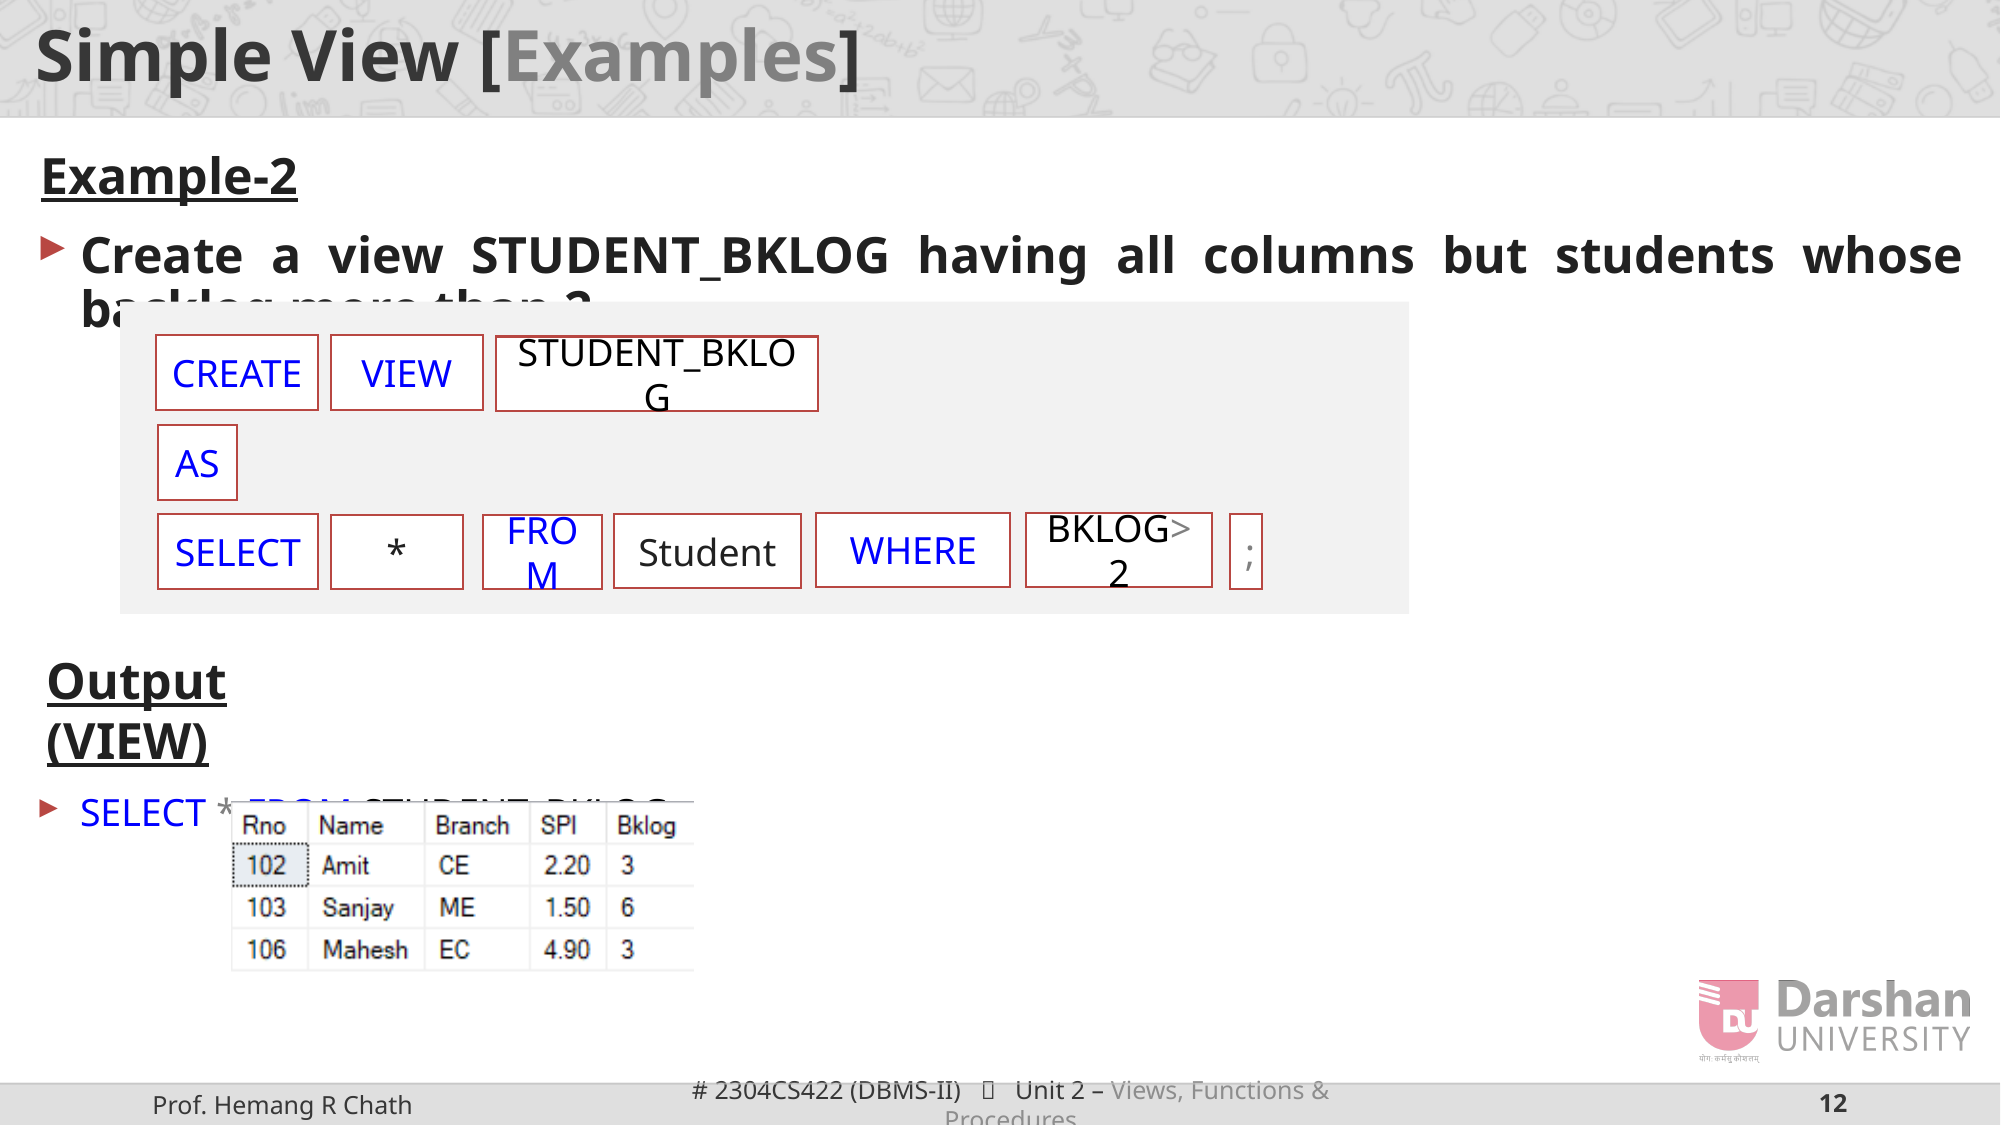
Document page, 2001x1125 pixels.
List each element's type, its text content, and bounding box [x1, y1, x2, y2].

text_box WHERE [815, 512, 1011, 588]
table_cell 15000 [1699, 1059, 1970, 1063]
text_box STUDENT_BKLOG [495, 335, 819, 412]
list Create a view STUDENT_BKLOG having all columns but students whose backlog more than 2. SELECT * FROM STUDENT_BKLOG; [21, 141, 1979, 1059]
text_box VIEW [330, 334, 484, 411]
text_box * [330, 514, 464, 590]
text_box BKLOG>2 [1025, 512, 1213, 588]
picture [231, 801, 694, 974]
title Simple View [Examples] [0, 0, 2000, 117]
text_box AS [157, 424, 238, 501]
text_box [119, 301, 1410, 615]
text_box Output (VIEW) [31, 641, 382, 777]
text_box ; [1229, 513, 1263, 590]
text_box FROM [482, 514, 603, 590]
text_box CREATE [155, 334, 319, 411]
text_box Example-2 [26, 136, 331, 212]
text_box SELECT [157, 513, 319, 590]
text_box Student [613, 513, 802, 589]
